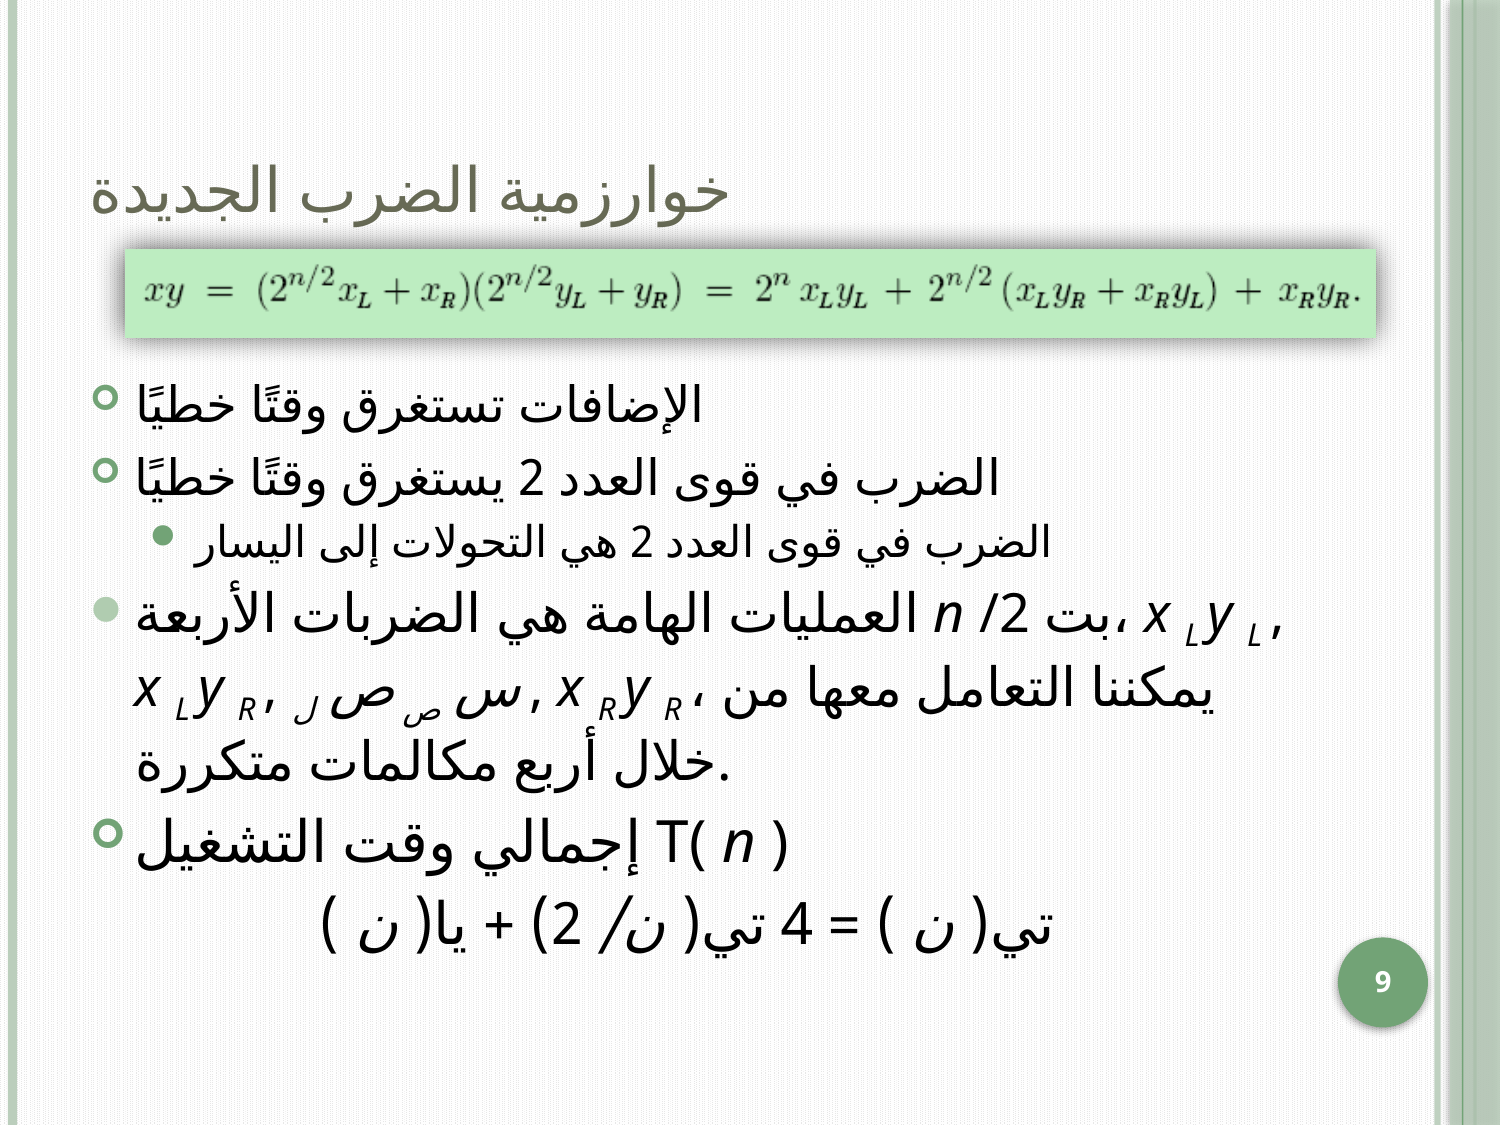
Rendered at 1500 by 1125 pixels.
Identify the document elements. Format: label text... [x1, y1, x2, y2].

picture [124, 249, 1377, 338]
list الإضافات تستغرق وقتًا خطيًا الضرب في قوى العدد 2 يستغرق وقتًا خطيًا الضرب في قوى العدد 2 هي التحولات إلى اليسار العمليات الهامة هي الضربات الأربعة n /2 بت، x L y L , x L y R , س ص ص ل , x R y R ، يمكننا التعامل معها من خلال أربع مكالمات متكررة. إجمالي وقت التشغيل T( n ) تي( ن ) = 4 تي( ن/ 2) + يا( ن ) [75, 262, 1300, 1062]
title خوارزمية الضرب الجديدة [75, 45, 1300, 233]
slide_number 9 [1333, 940, 1434, 1027]
